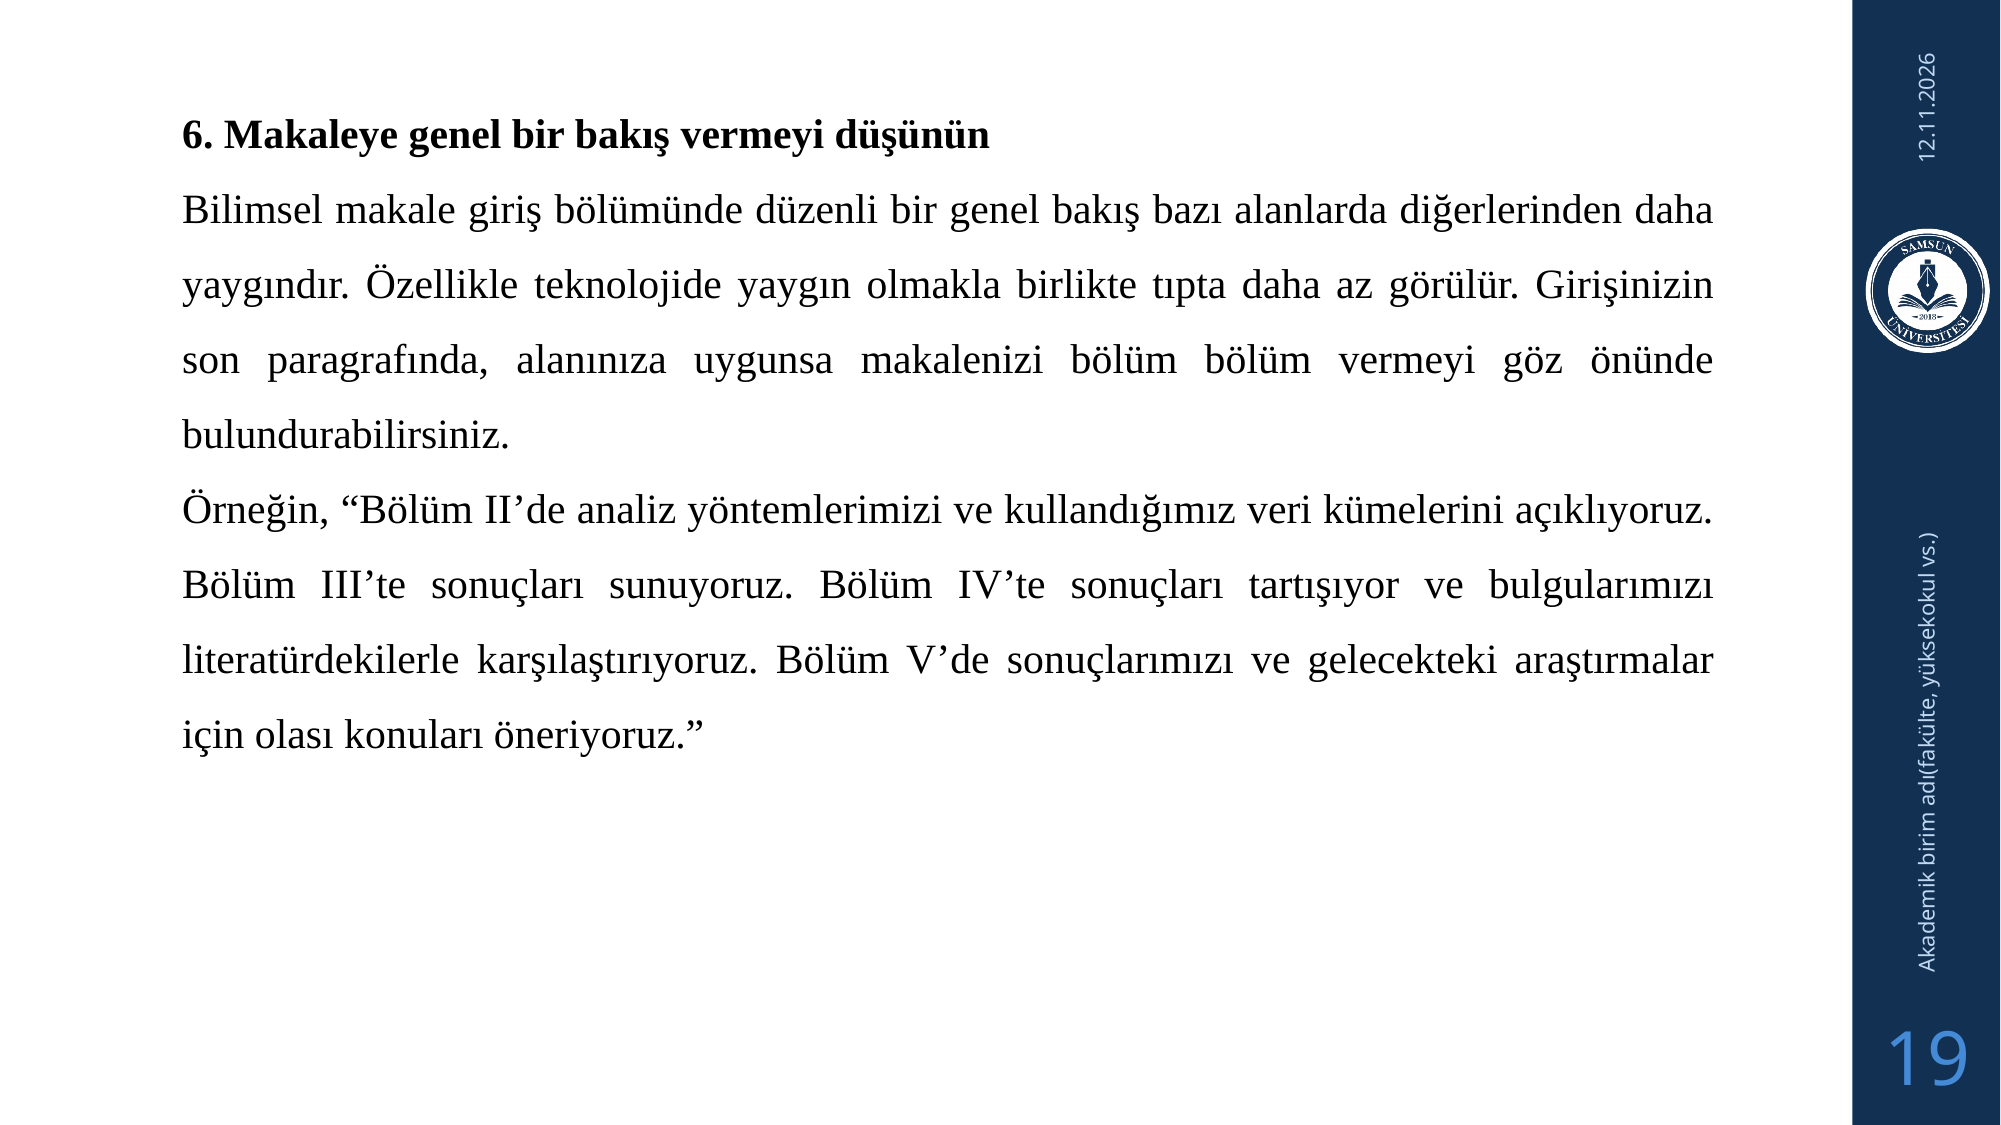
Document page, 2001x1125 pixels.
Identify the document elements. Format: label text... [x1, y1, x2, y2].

picture [1861, 224, 1994, 357]
slide_number 19 [1852, 1012, 2000, 1110]
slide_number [1897, 37, 1958, 220]
footer Akademik birim adı(fakülte, yüksekokul vs.) [1897, 400, 1958, 988]
text_box 6. Makaleye genel bir bakış vermeyi düşünün Bilimsel makale giriş bölümünde düzenli bir genel bakış bazı alanlarda diğerlerinden daha yaygındır. Özellikle teknolojide yaygın olmakla birlikte tıpta daha az görülür. Girişinizin son paragrafında, alanınıza uygunsa makalenizi bölüm bölüm vermeyi göz önünde bulundurabilirsiniz. Örneğin, “Bölüm II’de analiz yöntemlerimizi ve kullandığımız veri kümelerini açıklıyoruz. Bölüm III’te sonuçları sunuyoruz. Bölüm IV’te sonuçları tartışıyor ve bulgularımızı literatürdekilerle karşılaştırıyoruz. Bölüm V’de sonuçlarımızı ve gelecekteki araştırmalar için olası konuları öneriyoruz.” [167, 74, 1730, 765]
